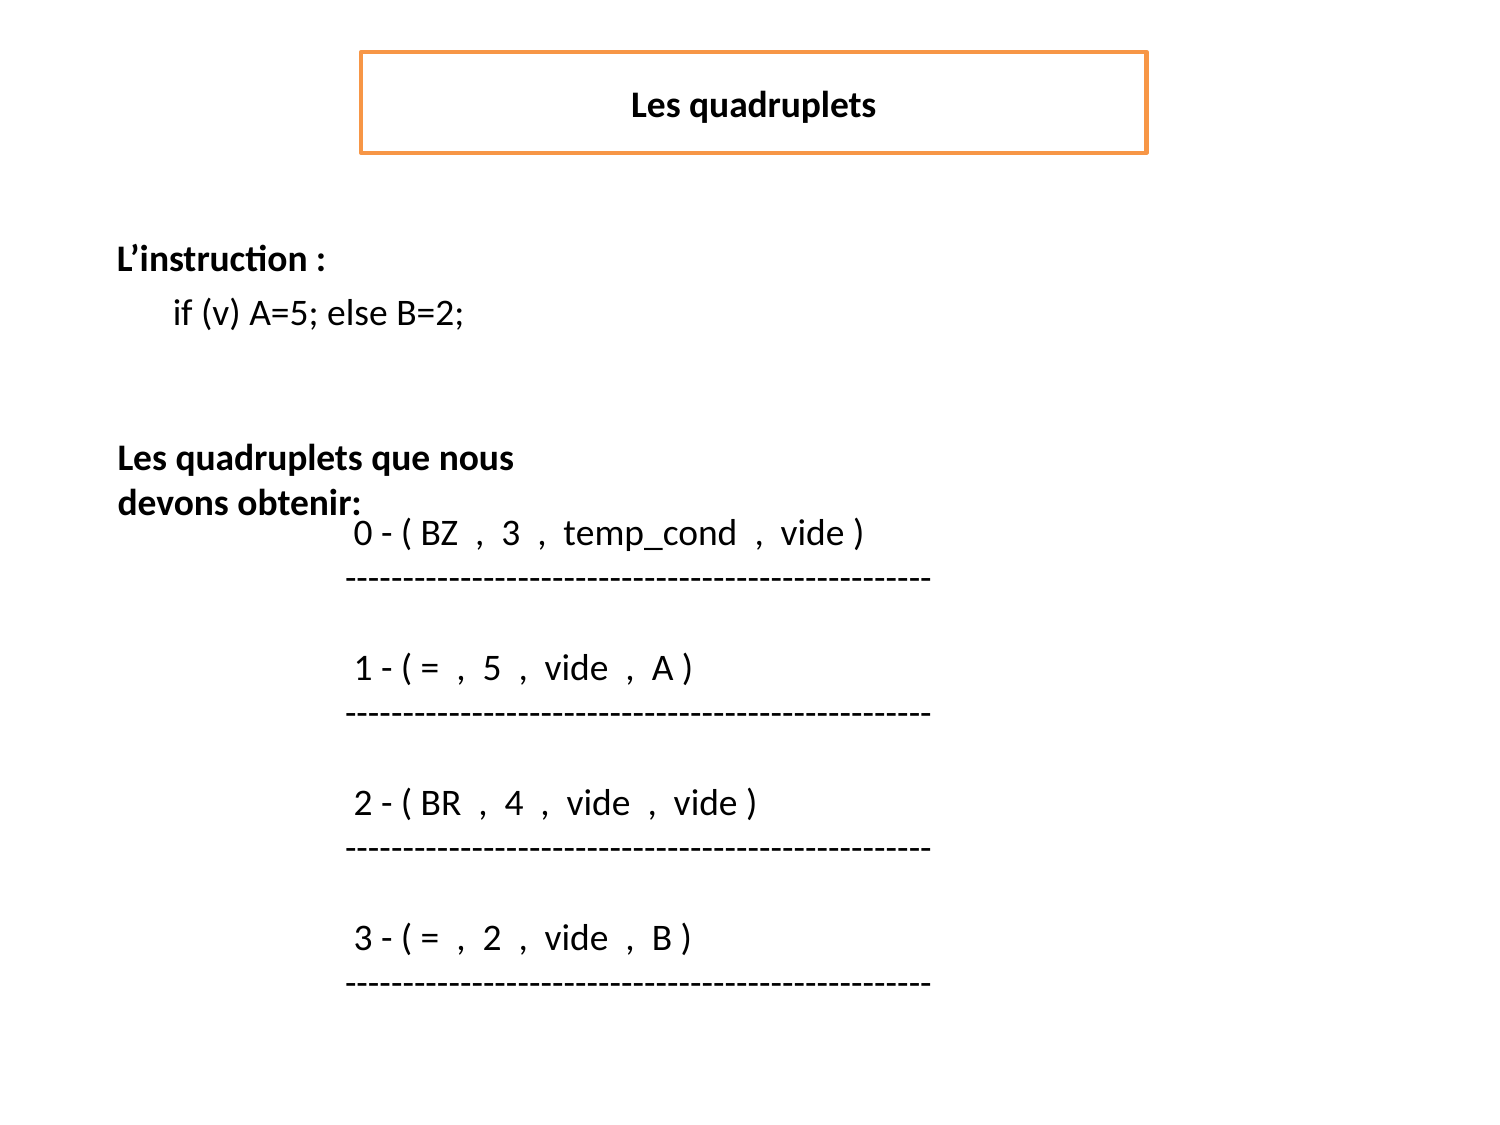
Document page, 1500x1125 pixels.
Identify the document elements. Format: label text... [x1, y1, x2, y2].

text_box L’instruction : [109, 226, 335, 286]
text_box Les quadruplets que nous devons obtenir: [109, 425, 634, 531]
text_box 0 - ( BZ , 3 , temp_cond , vide ) --------------------------------------------------- 1 - ( = , 5 , vide , A ) --------------------------------------------------- 2 - ( BR , 4 , vide , vide ) --------------------------------------------------- 3 - ( = , 2 , vide , B ) --------------------------------------------------- [337, 455, 1171, 1011]
text_box if (v) A=5; else B=2; [165, 280, 473, 341]
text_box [360, 51, 1147, 154]
